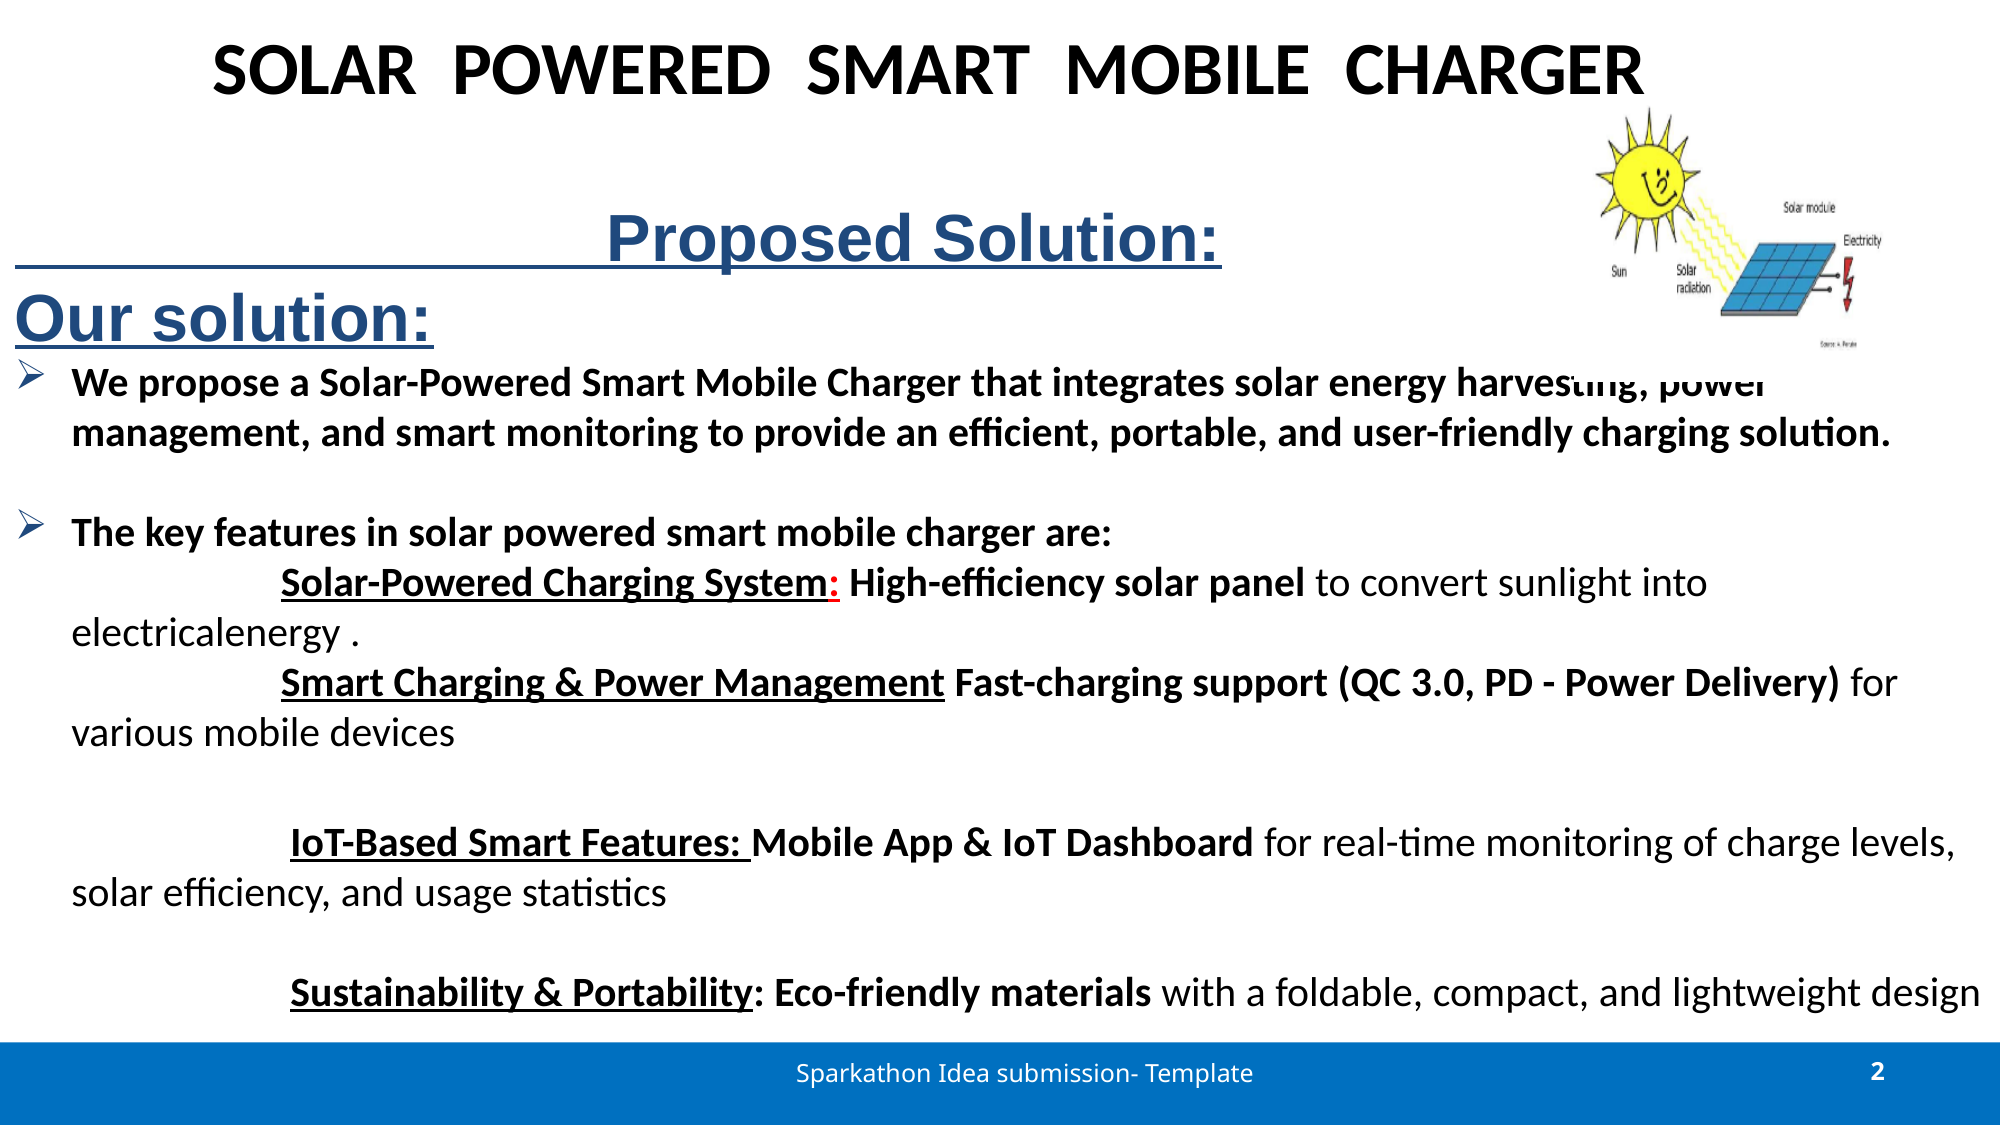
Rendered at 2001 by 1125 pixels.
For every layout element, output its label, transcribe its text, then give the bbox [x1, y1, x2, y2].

slide_number 2 [1433, 1042, 1900, 1103]
footer Sparkathon Idea submission- Template [762, 1042, 1288, 1103]
text_box Proposed Solution: Our solution: We propose a Solar-Powered Smart Mobile Charger that integrates solar energy harvesting, power management, and smart monitoring to provide an efficient, portable, and user-friendly charging solution. The key features in solar powered smart mobile charger are: Solar-Powered Charging System: High-efficiency solar panel to convert sunlight into electricalenergy . Smart Charging & Power Management Fast-charging support (QC 3.0, PD - Power Delivery) for various mobile devices IoT-Based Smart Features: Mobile App & IoT Dashboard for real-time monitoring of charge levels, solar efficiency, and usage statistics Sustainability & Portability: Eco-friendly materials with a foldable, compact, and lightweight design [0, 187, 2000, 1125]
picture [1573, 105, 2000, 383]
title SOLAR POWERED SMART MOBILE CHARGER [30, 0, 1830, 129]
